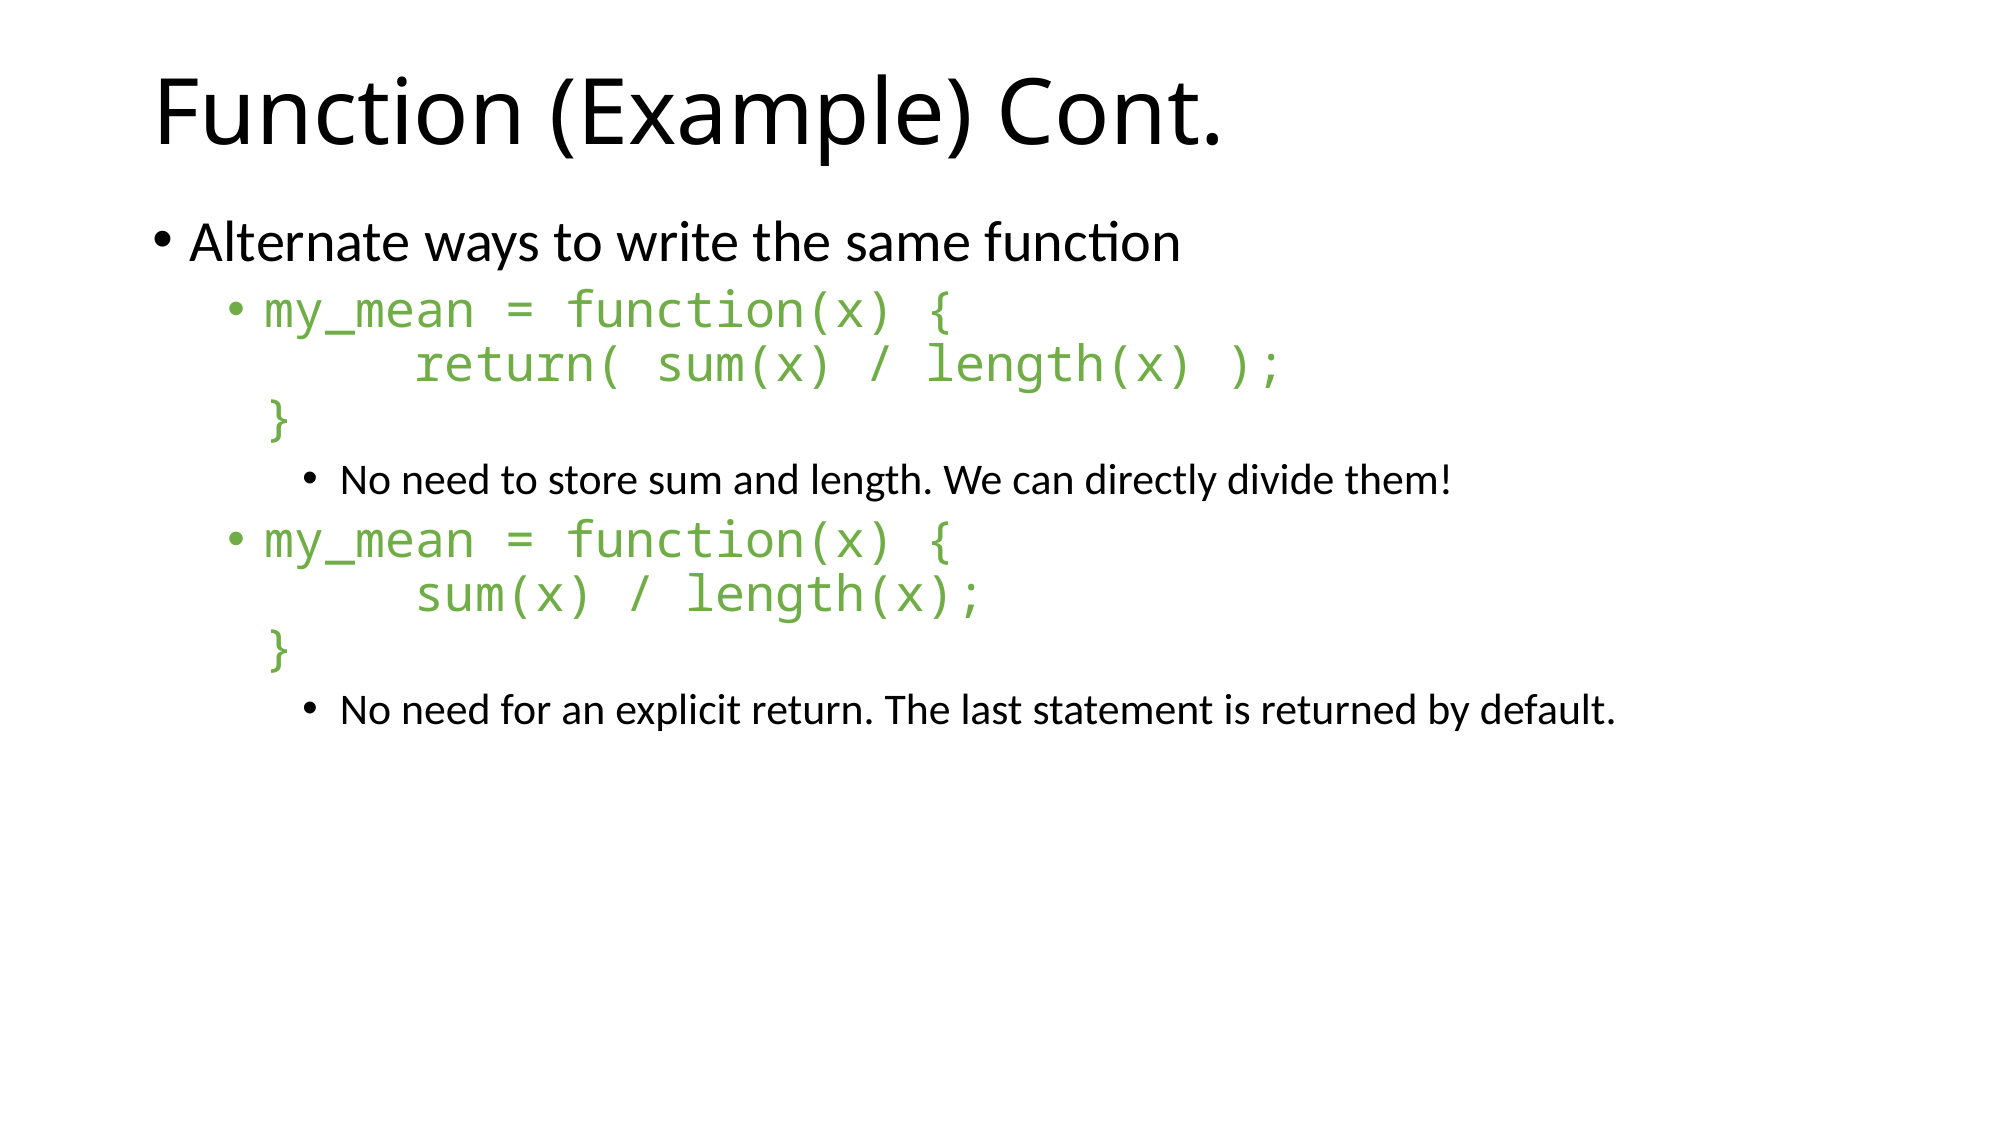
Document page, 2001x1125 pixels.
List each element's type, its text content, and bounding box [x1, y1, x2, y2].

list Alternate ways to write the same function my_mean = function(x) { return( sum(x) / length(x) ); } No need to store sum and length. We can directly divide them! my_mean = function(x) { sum(x) / length(x); } No need for an explicit return. The last statement is returned by default. [137, 203, 1948, 1085]
title Function (Example) Cont. [137, 48, 1863, 182]
